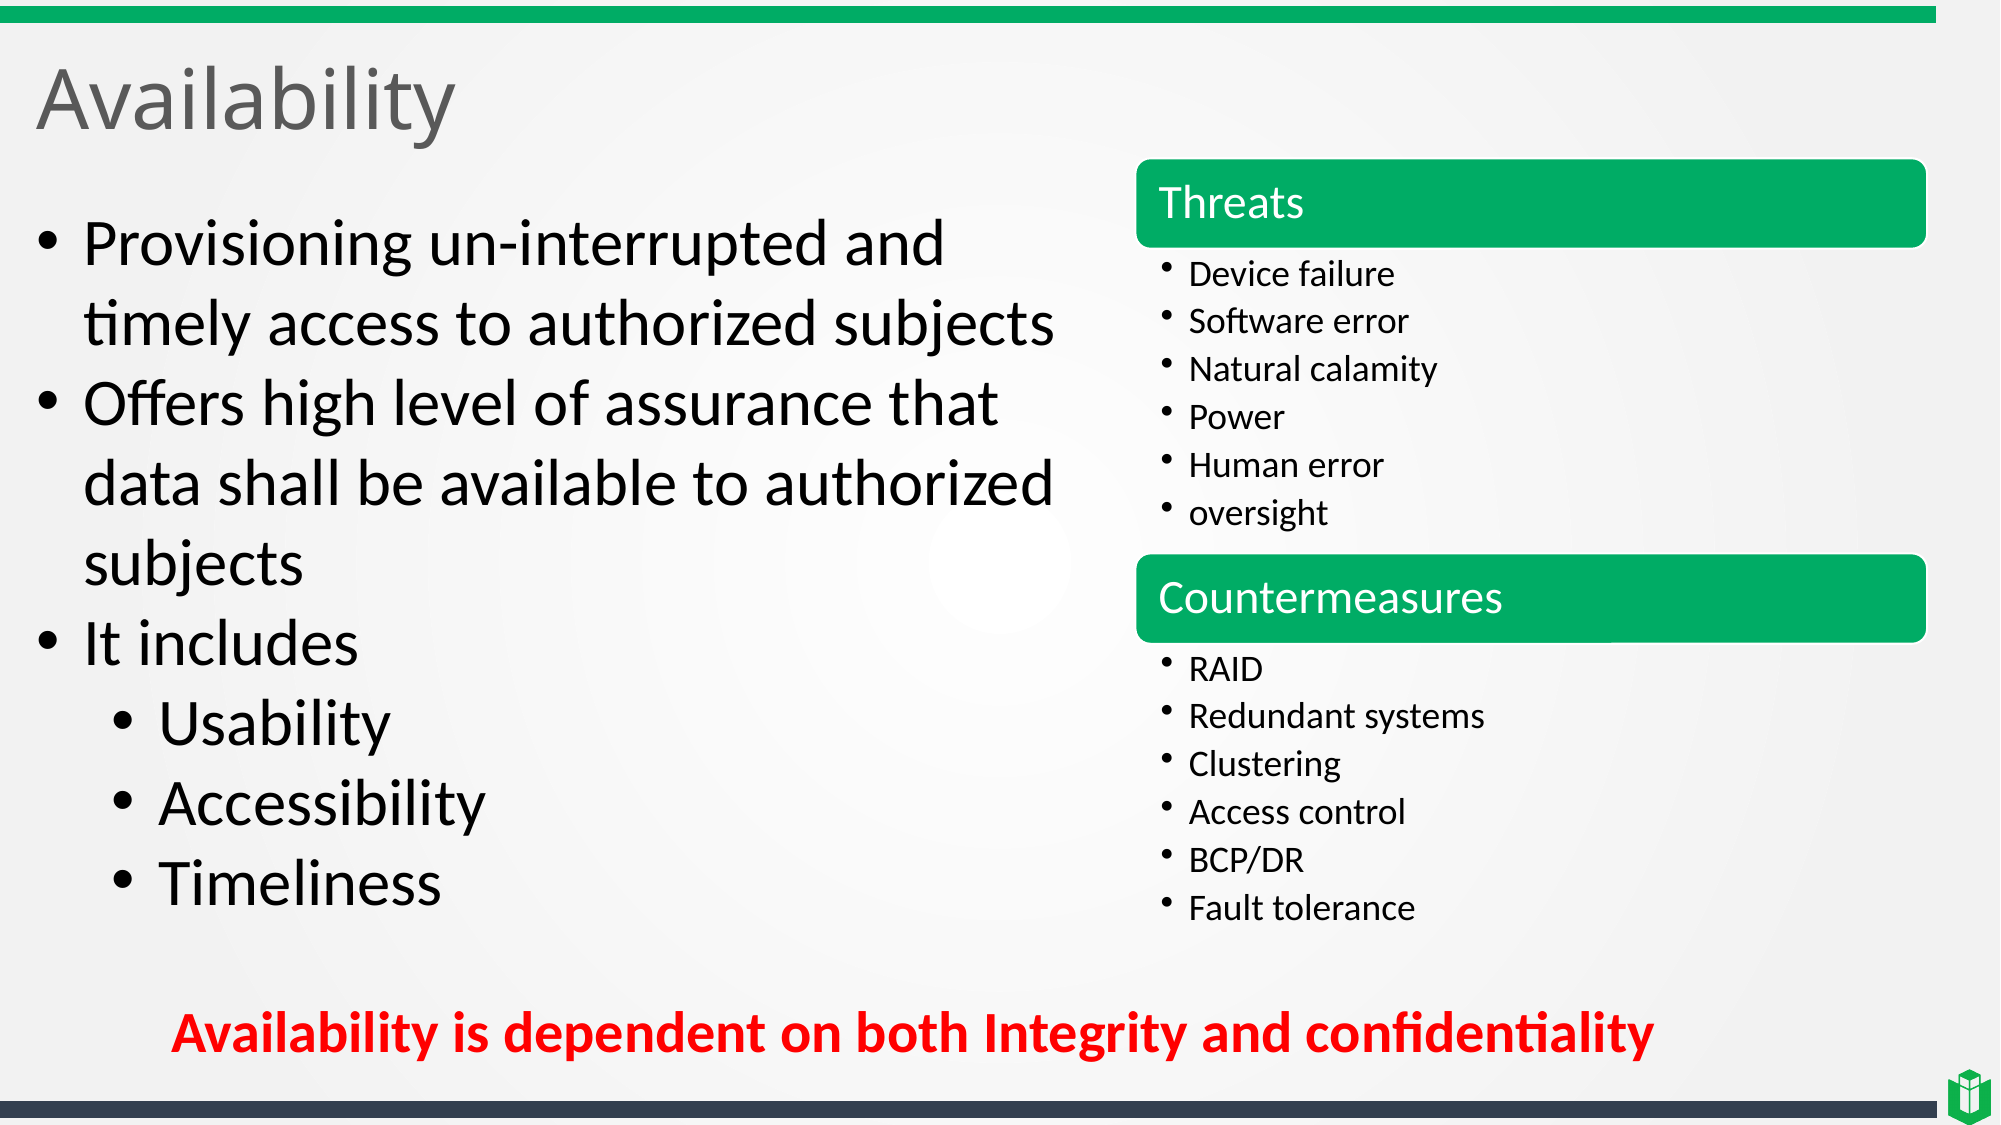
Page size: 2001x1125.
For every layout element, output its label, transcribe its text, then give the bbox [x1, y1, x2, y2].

text_box Availability is dependent on both Integrity and confidentiality [156, 986, 1777, 1072]
picture [1945, 1068, 1992, 1125]
text_box Provisioning un-interrupted and timely access to authorized subjects Offers high level of assurance that data shall be available to authorized subjects It includes Usability Accessibility Timeliness [21, 191, 1101, 1007]
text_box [1135, 135, 1928, 972]
title Availability [21, 41, 1777, 163]
